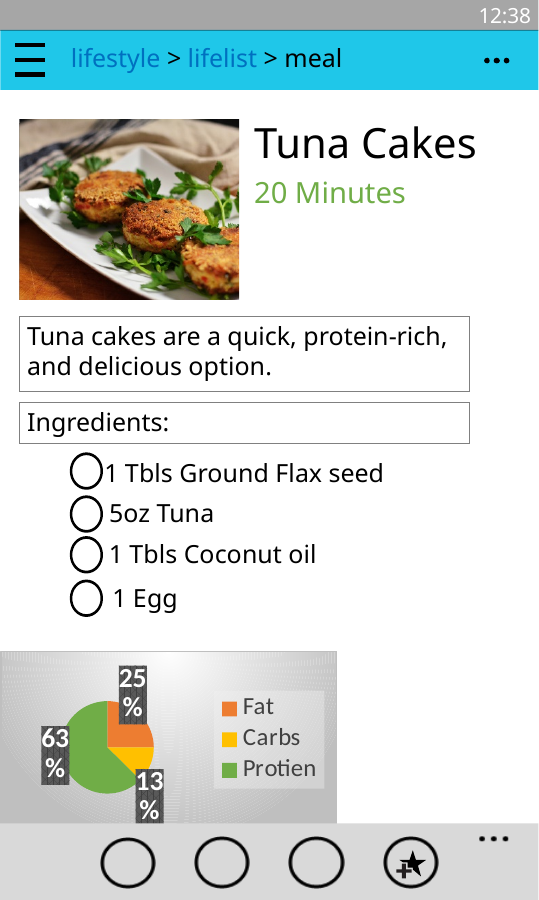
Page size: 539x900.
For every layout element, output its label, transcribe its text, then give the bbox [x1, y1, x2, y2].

picture [469, 49, 525, 105]
text_box Tuna cakes are a quick, protein-rich, and delicious option. [19, 315, 470, 392]
picture [68, 493, 105, 576]
text_box 20 Minutes [240, 171, 450, 214]
text_box 5oz Tuna [105, 494, 230, 533]
text_box 1 Tbls Ground Flax seed [105, 454, 400, 492]
picture [384, 834, 441, 890]
text_box lifestyle > lifelist > meal [60, 39, 358, 81]
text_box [0, 22, 60, 98]
text_box 1 Tbls Coconut oil [105, 535, 333, 573]
text_box 1 Egg [105, 579, 193, 617]
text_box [0, 823, 539, 900]
chart [0, 650, 338, 823]
text_box Tuna Cakes [239, 113, 495, 172]
text_box [60, 31, 539, 90]
picture [68, 578, 105, 619]
text_box 12:38 [0, 0, 539, 31]
picture [68, 450, 105, 492]
text_box Ingredients: [19, 401, 470, 444]
picture [19, 119, 240, 300]
